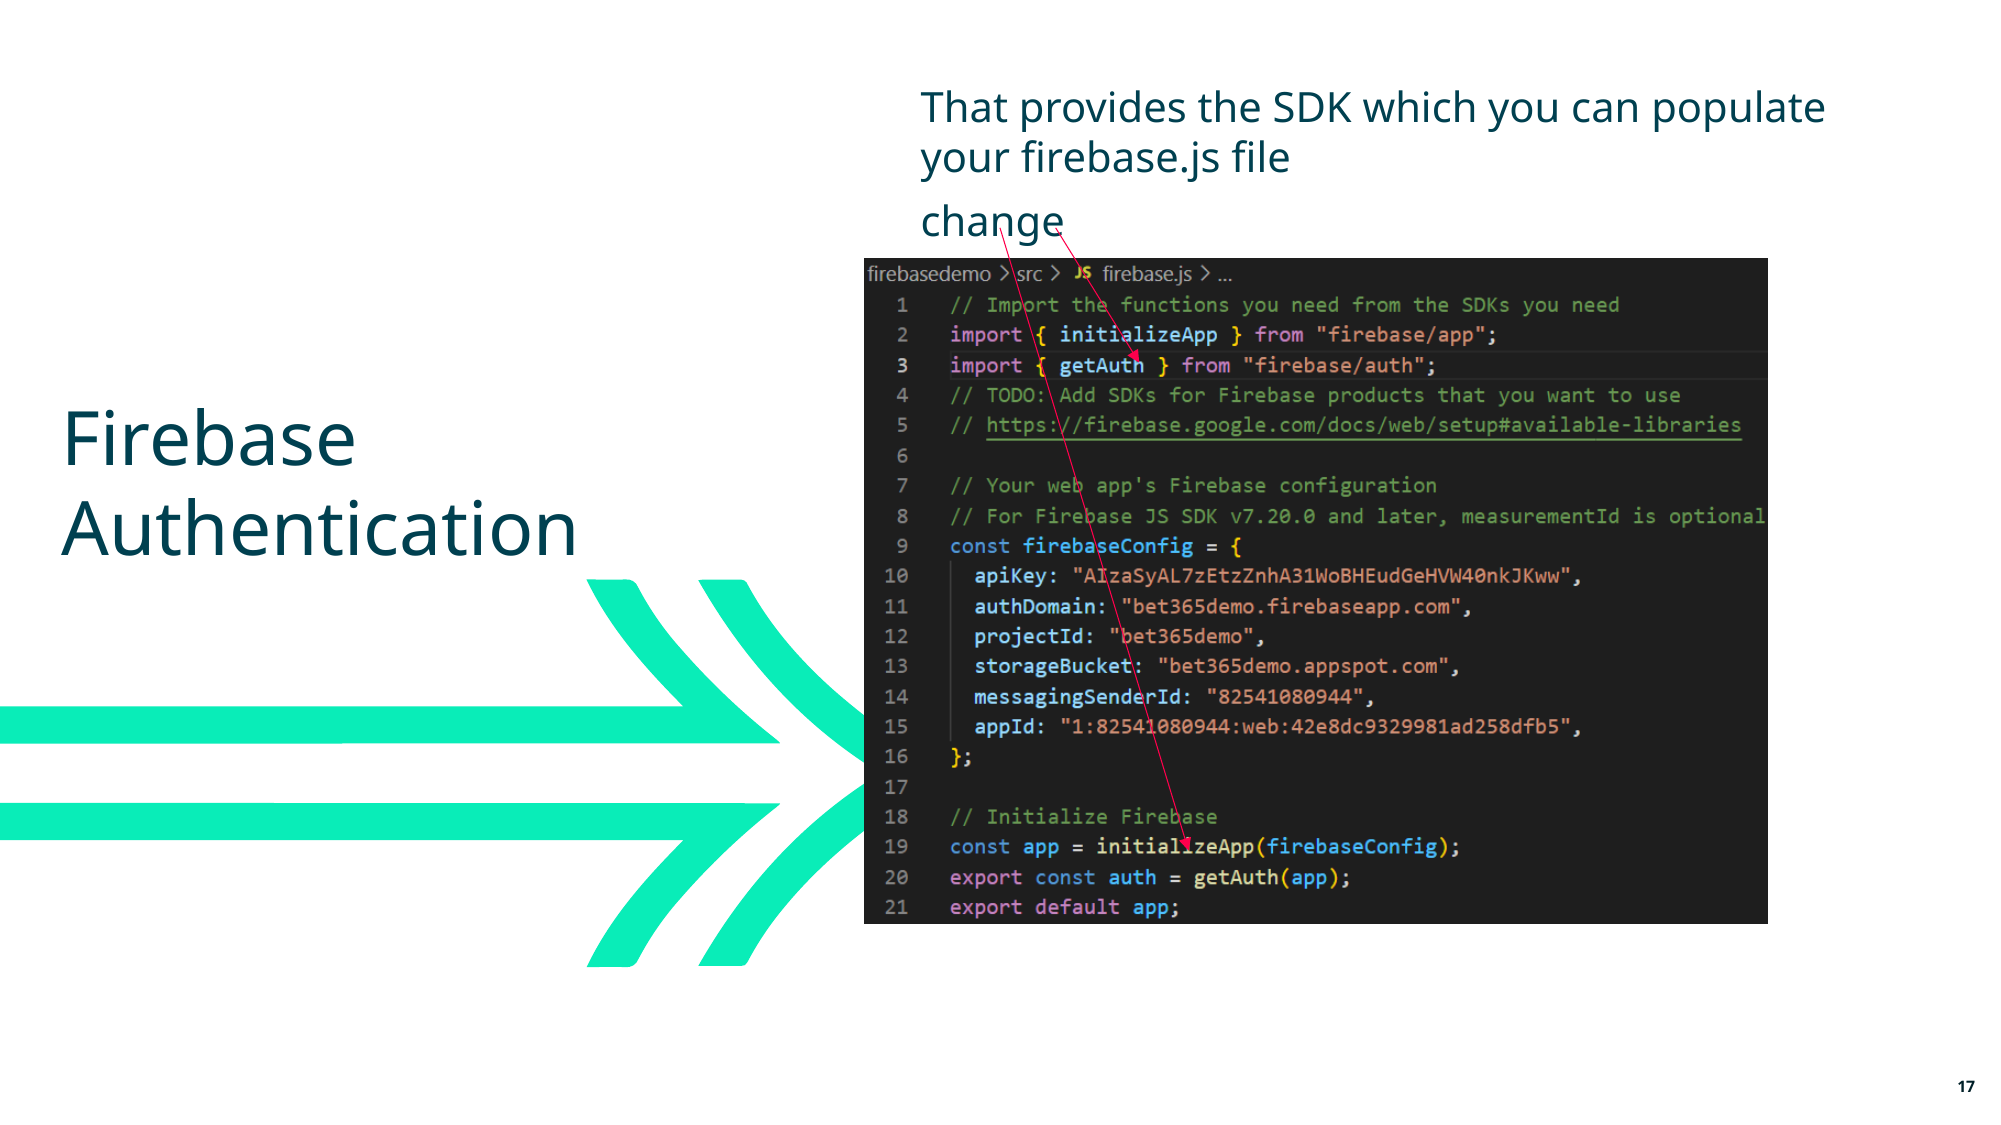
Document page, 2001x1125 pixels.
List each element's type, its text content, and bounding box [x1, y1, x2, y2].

list Firebase Authentication [61, 450, 739, 571]
picture [864, 258, 1768, 924]
slide_number 17 [1846, 1068, 1976, 1098]
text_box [999, 227, 1189, 851]
text_box That provides the SDK which you can populate your firebase.js file change [920, 81, 1911, 575]
